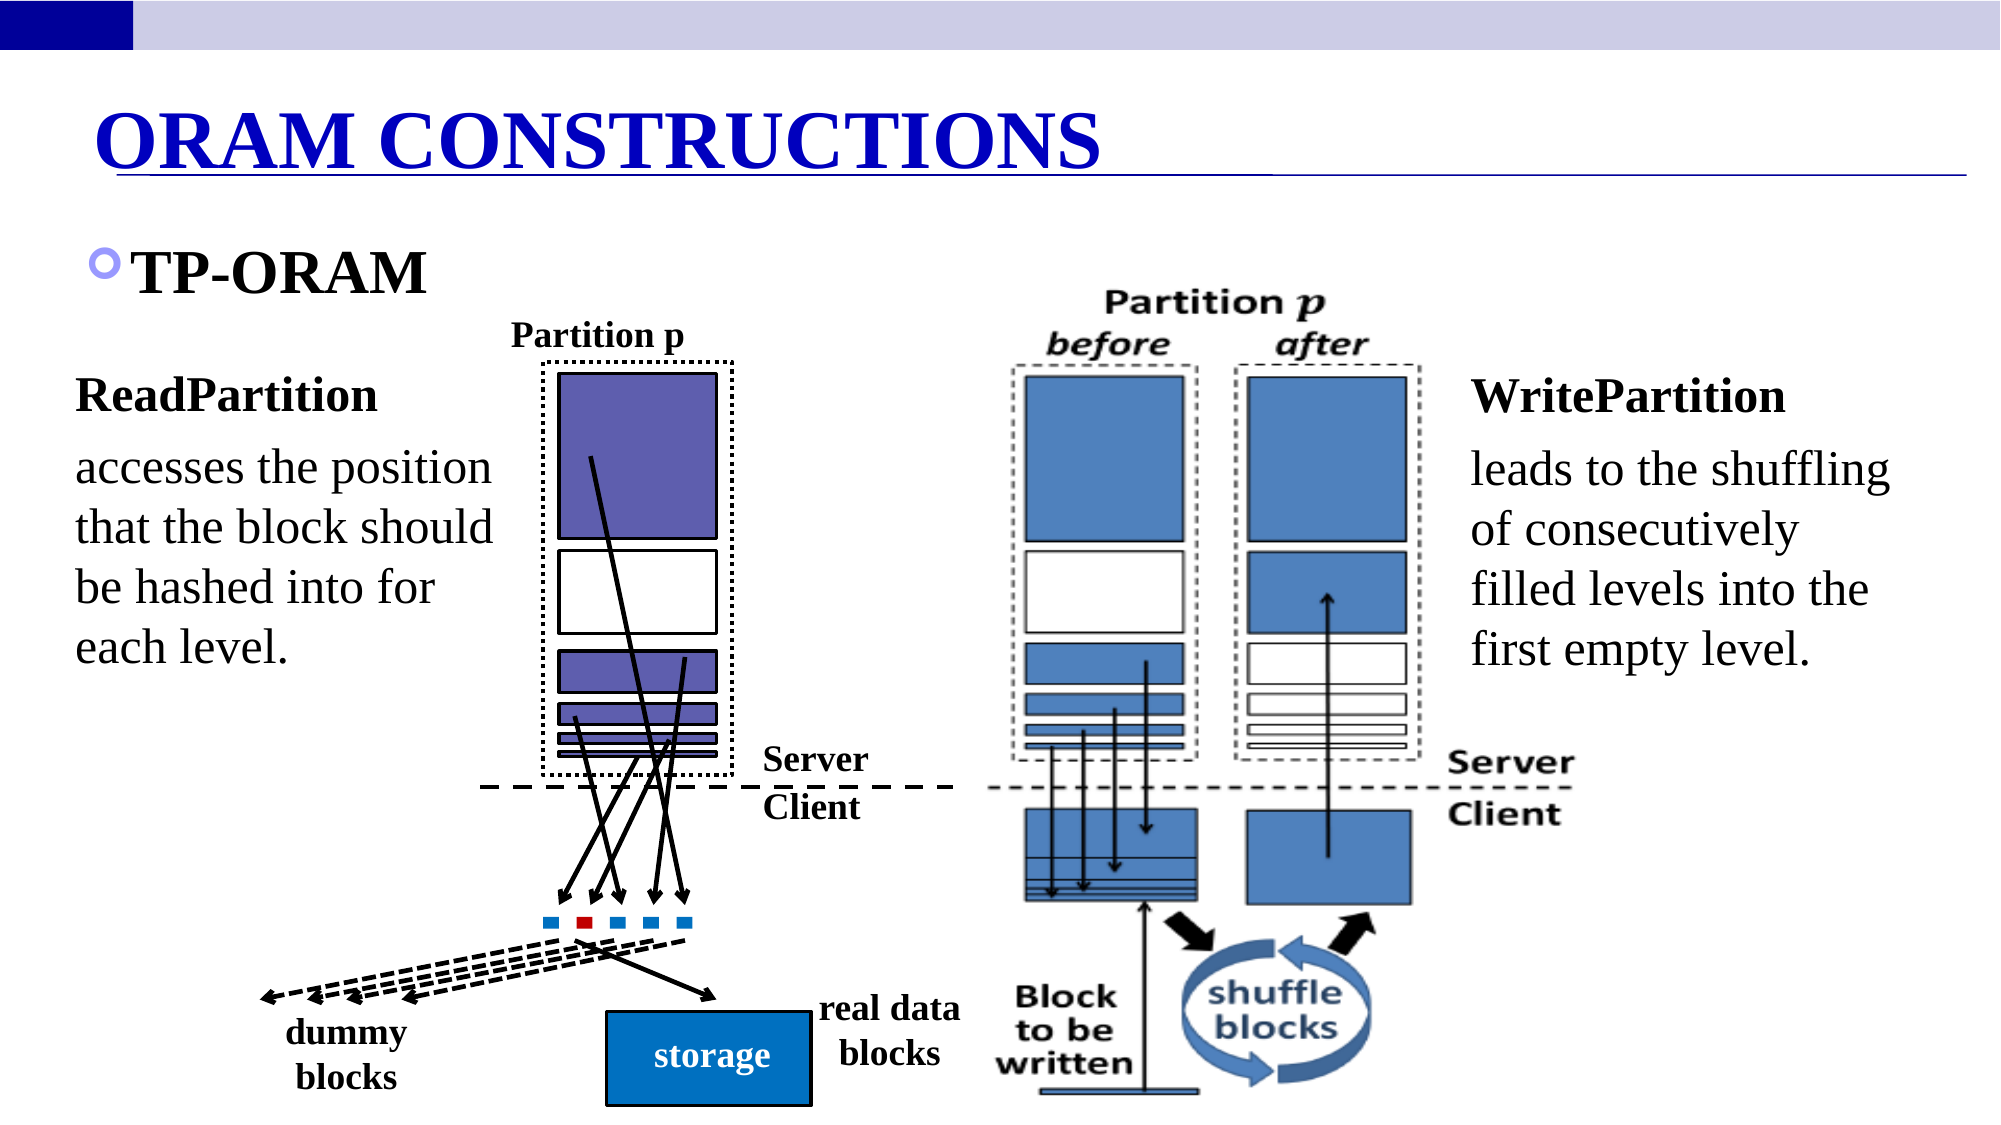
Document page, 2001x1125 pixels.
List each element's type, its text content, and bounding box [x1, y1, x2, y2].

text_box dummy blocks [228, 999, 465, 1105]
text_box ORAM Constructions [79, 78, 1917, 189]
text_box real data blocks [795, 975, 977, 1081]
text_box [608, 917, 628, 931]
text_box [641, 916, 661, 931]
text_box WritePartition leads to the shuffling of consecutively filled levels into the first empty level. [1587, 354, 1913, 438]
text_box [615, 940, 686, 1000]
text_box Client [747, 775, 969, 835]
text_box [541, 360, 734, 777]
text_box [590, 455, 686, 906]
text_box TP-ORAM [70, 223, 1867, 1047]
text_box Partition p [496, 302, 796, 363]
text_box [306, 940, 615, 1000]
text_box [259, 940, 304, 1000]
text_box storage [590, 1023, 835, 1083]
text_box ReadPartition accesses the position that the block should be hashed into for each level. [0, 353, 538, 413]
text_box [686, 940, 717, 1000]
text_box Server [747, 726, 969, 775]
text_box [674, 915, 694, 931]
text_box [574, 715, 585, 906]
text_box [604, 1009, 813, 1023]
picture [982, 278, 1583, 1111]
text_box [558, 756, 569, 906]
text_box [604, 1083, 813, 1108]
text_box [541, 915, 561, 931]
text_box [575, 915, 594, 931]
